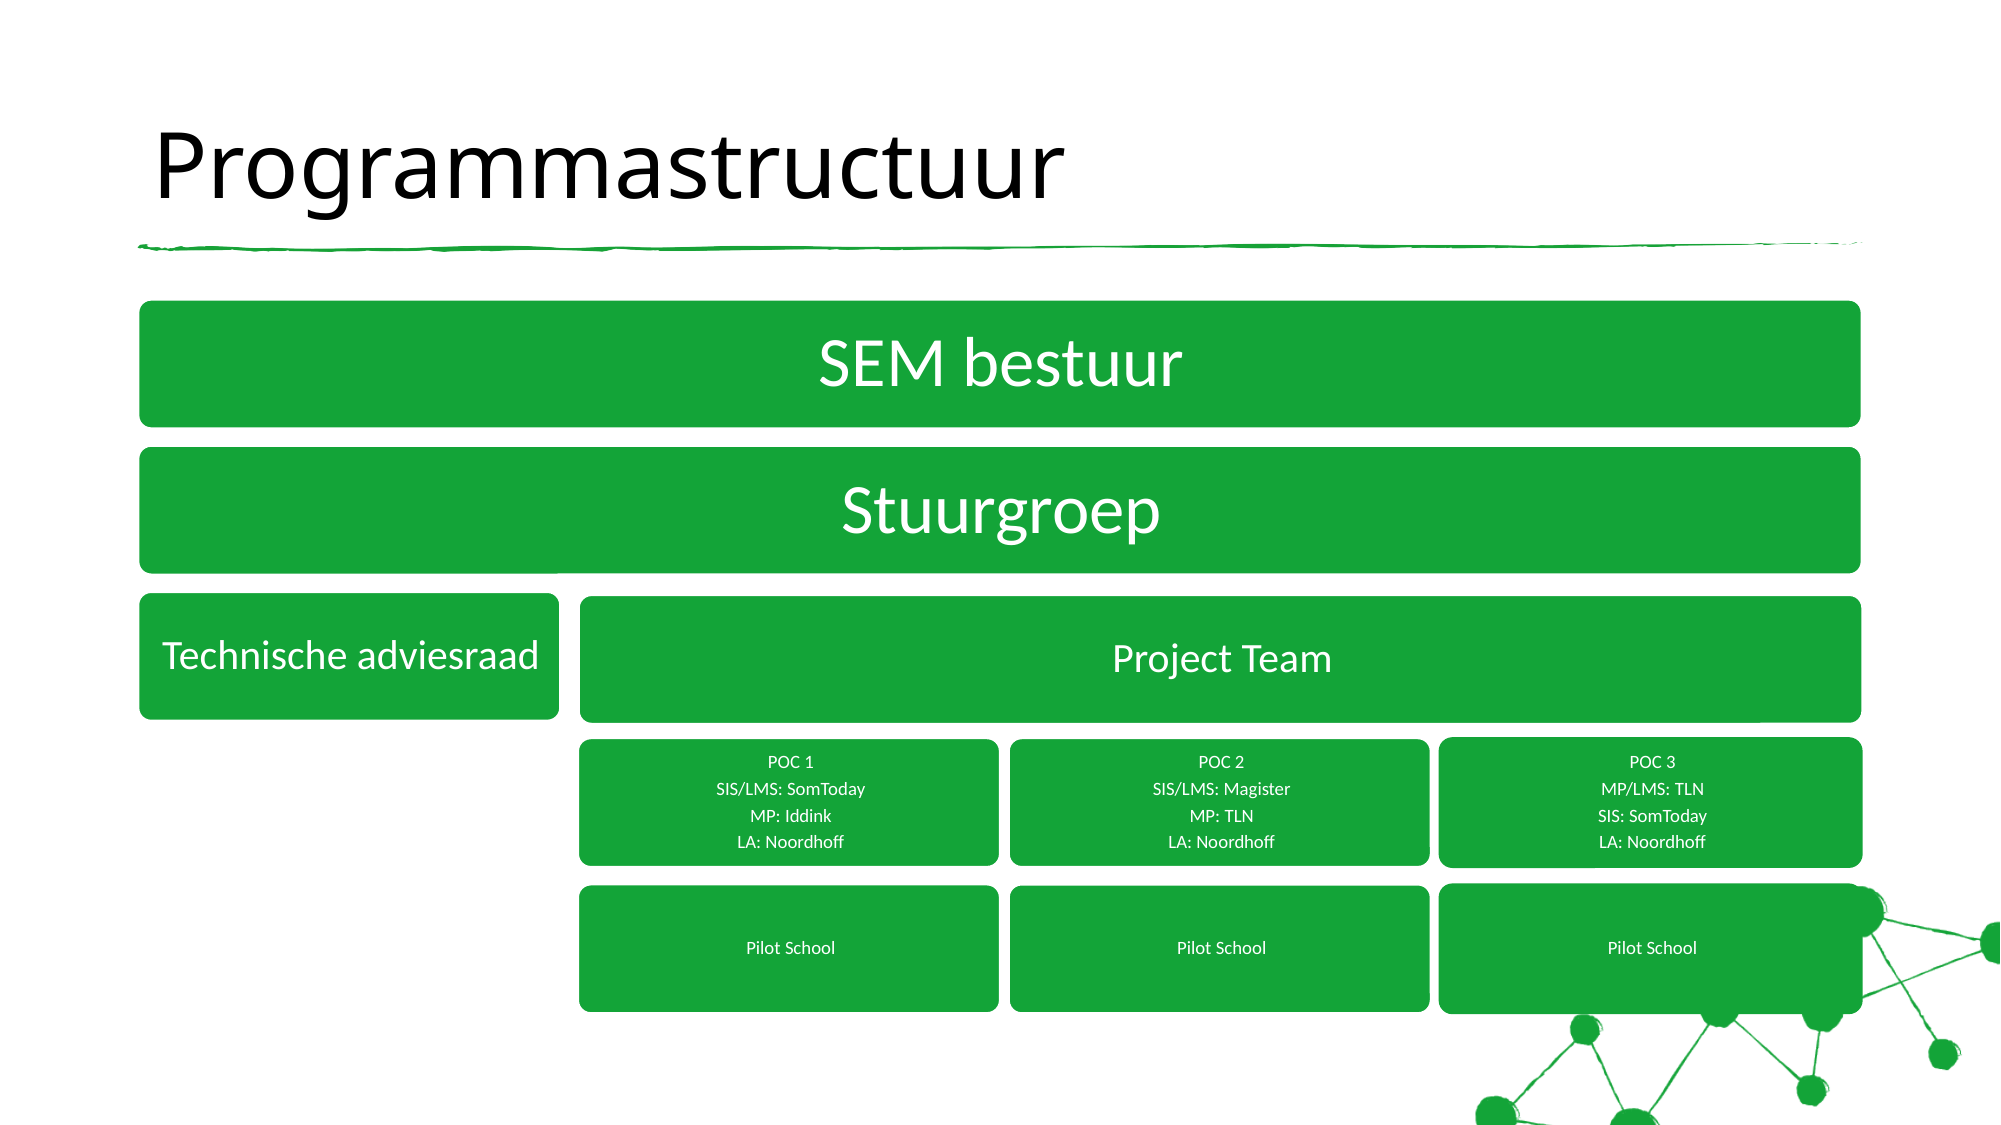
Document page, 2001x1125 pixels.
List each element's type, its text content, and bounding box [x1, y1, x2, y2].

picture [1473, 885, 2000, 1125]
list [137, 299, 1863, 1014]
title Programmastructuur [137, 59, 1863, 278]
